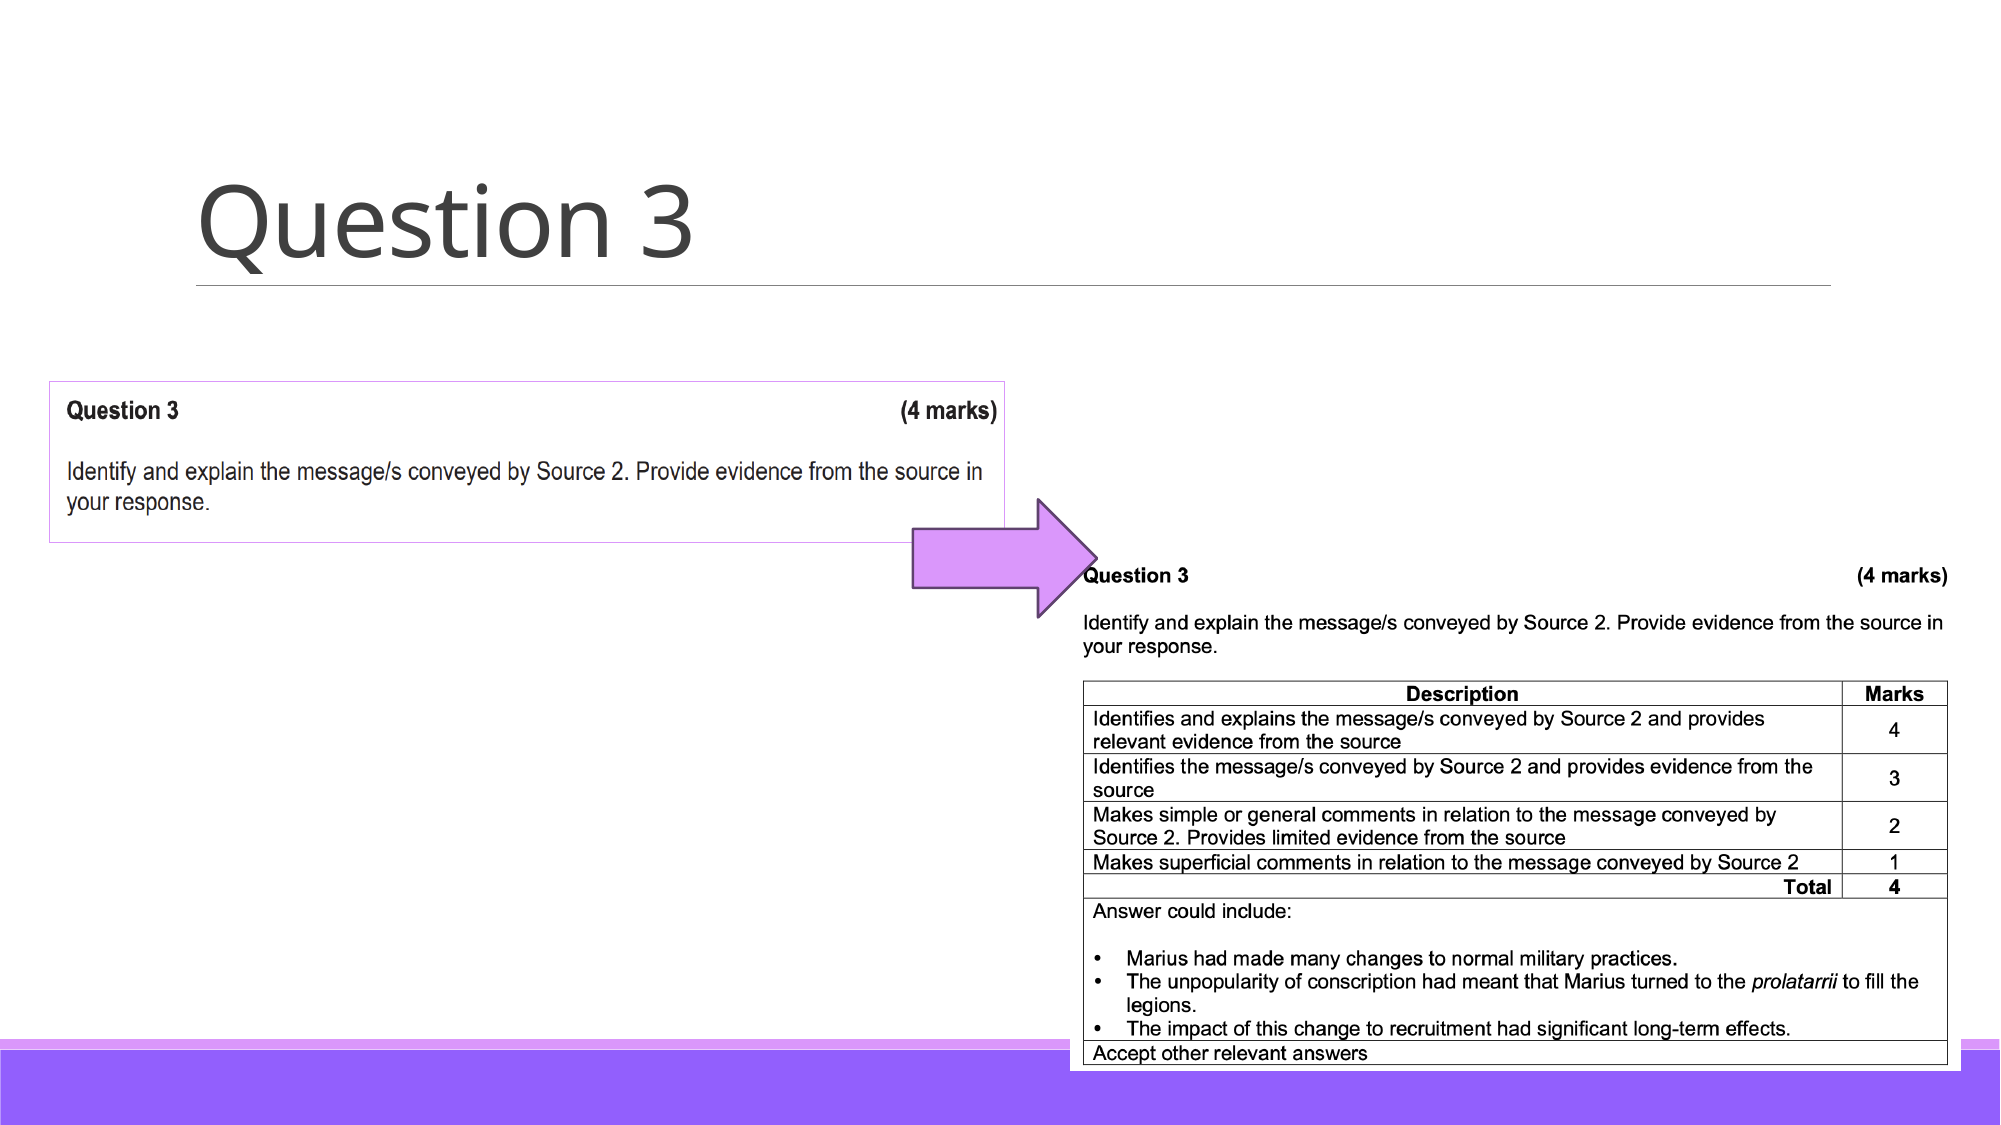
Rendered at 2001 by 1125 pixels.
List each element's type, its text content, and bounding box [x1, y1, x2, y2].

picture [1070, 557, 1961, 1072]
title Question 3 [180, 47, 1830, 285]
picture [49, 380, 1006, 543]
text_box [911, 498, 1095, 619]
